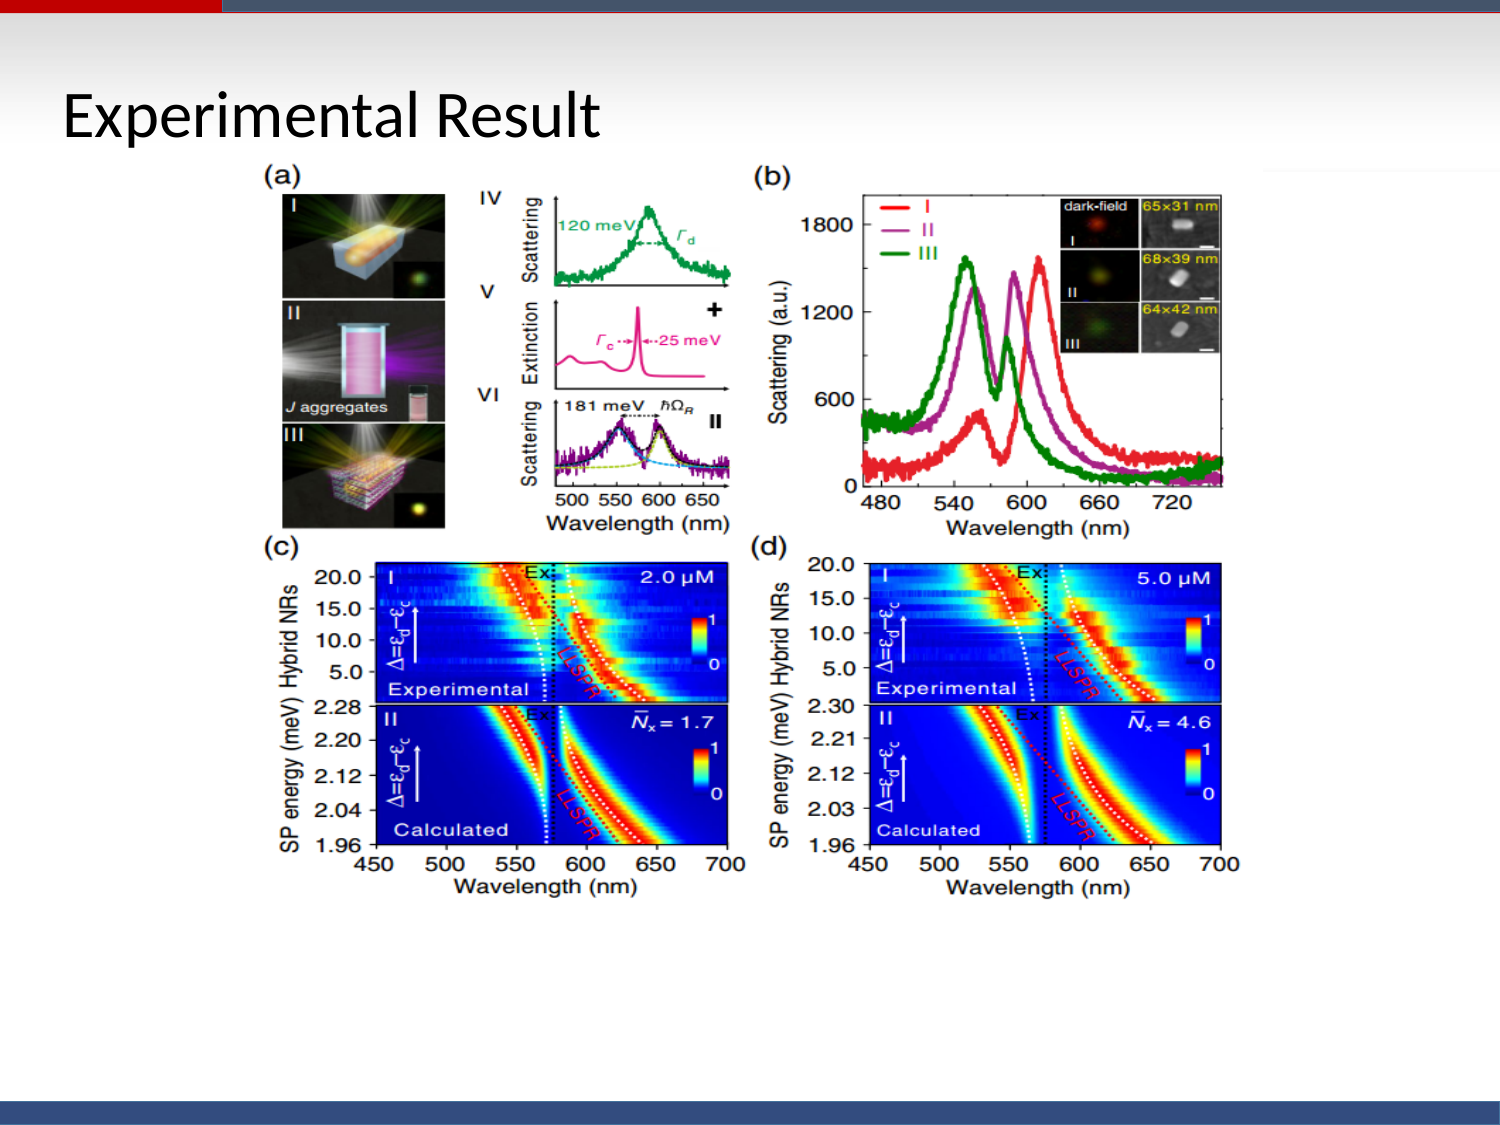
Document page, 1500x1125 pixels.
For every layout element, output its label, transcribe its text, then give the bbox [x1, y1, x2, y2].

text_box Experimental Result [47, 63, 687, 159]
picture [0, 14, 1500, 912]
